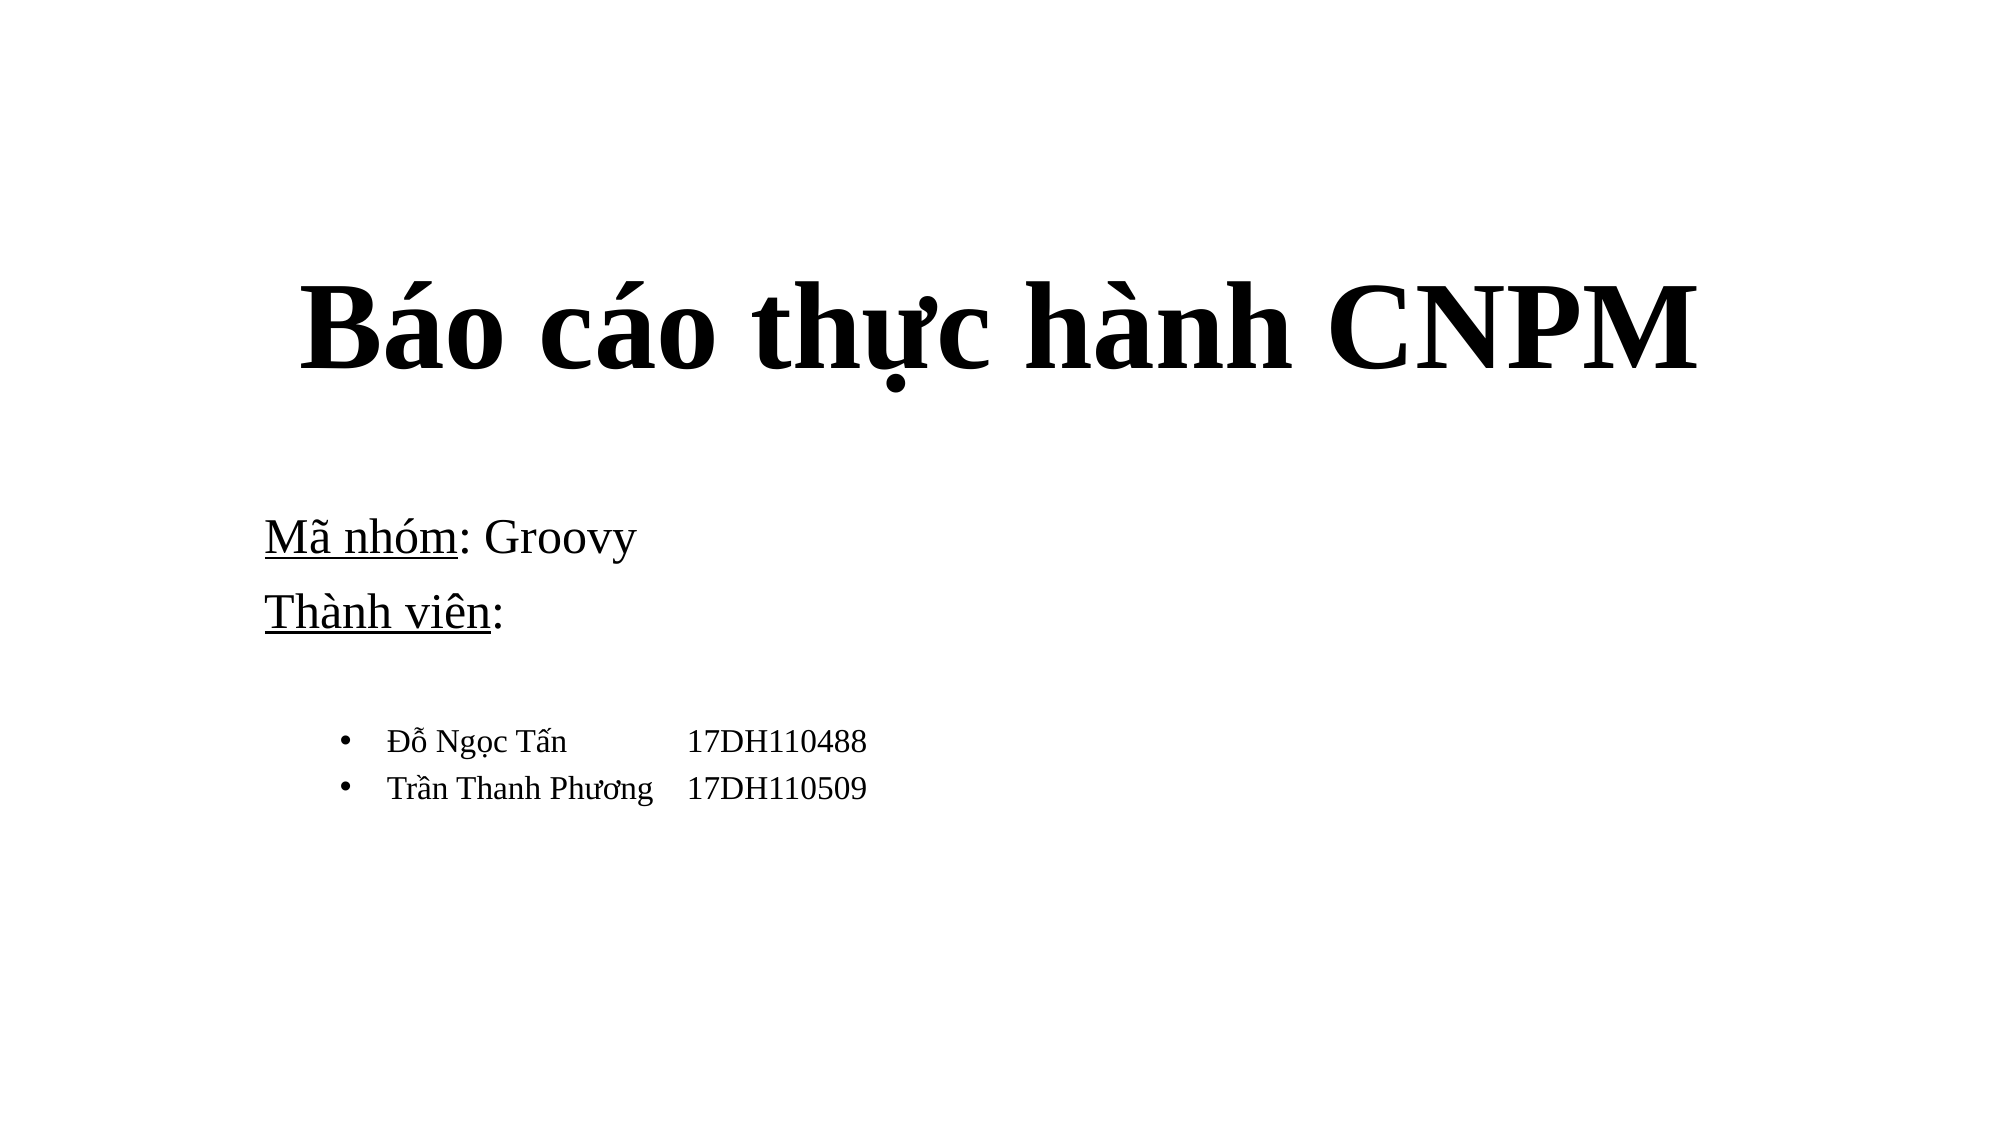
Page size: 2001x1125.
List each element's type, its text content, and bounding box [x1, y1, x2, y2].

subtitle Mã nhóm: Groovy Thành viên: Đỗ Ngọc Tấn 17DH110488 Trần Thanh Phương 17DH110509 [249, 502, 1750, 1040]
title Báo cáo thực hành CNPM [249, 128, 1750, 403]
